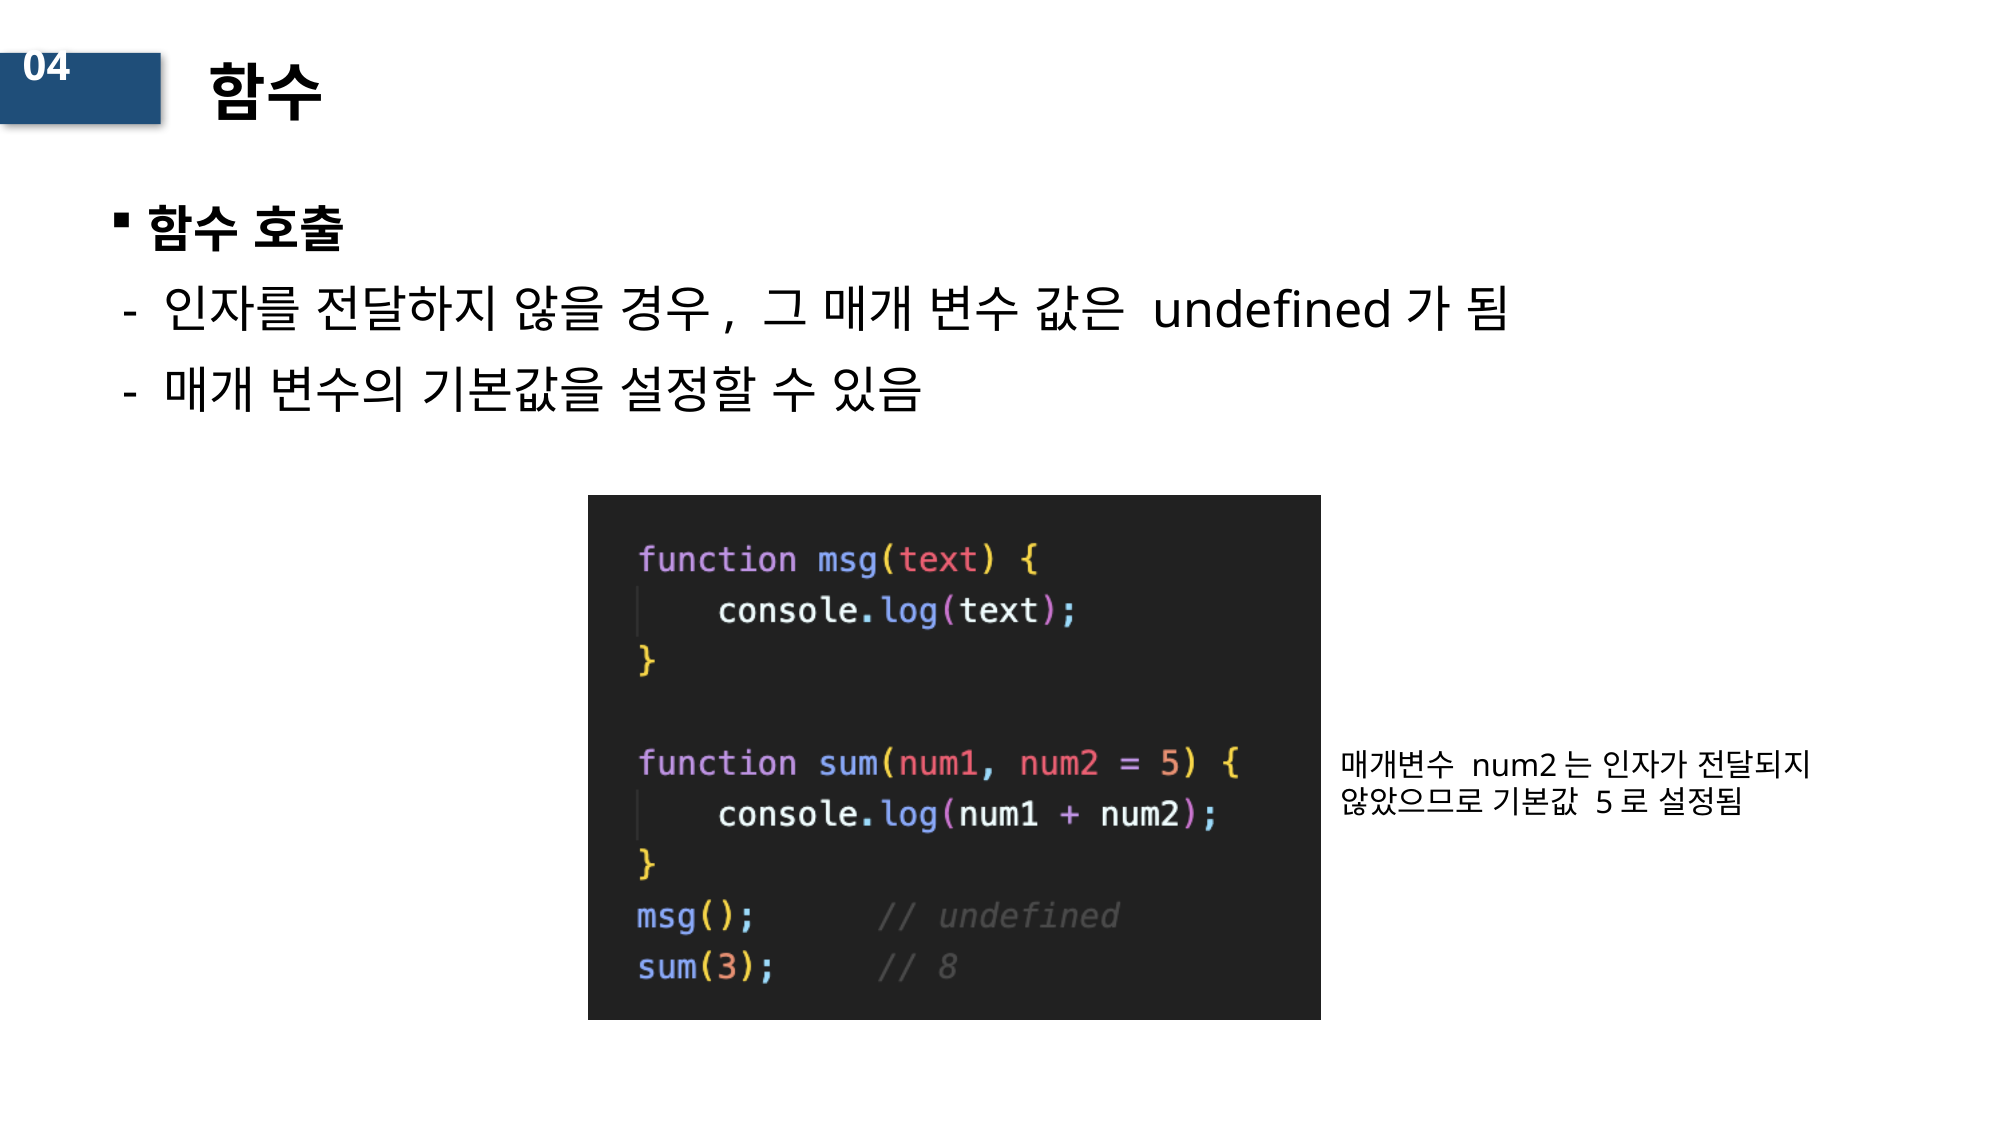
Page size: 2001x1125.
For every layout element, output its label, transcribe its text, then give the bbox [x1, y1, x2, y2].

picture [588, 495, 1321, 1020]
text_box 매개변수 num2는 인자가 전달되지 않았으므로 기본값 5로 설정됨 [1325, 737, 1856, 828]
title 함수 [193, 43, 955, 147]
text_box 04 [0, 52, 162, 125]
list 함수 호출 - 인자를 전달하지 않을 경우, 그 매개 변수 값은 undefined가 됨 - 매개 변수의 기본값을 설정할 수 있음 [94, 189, 1901, 1105]
